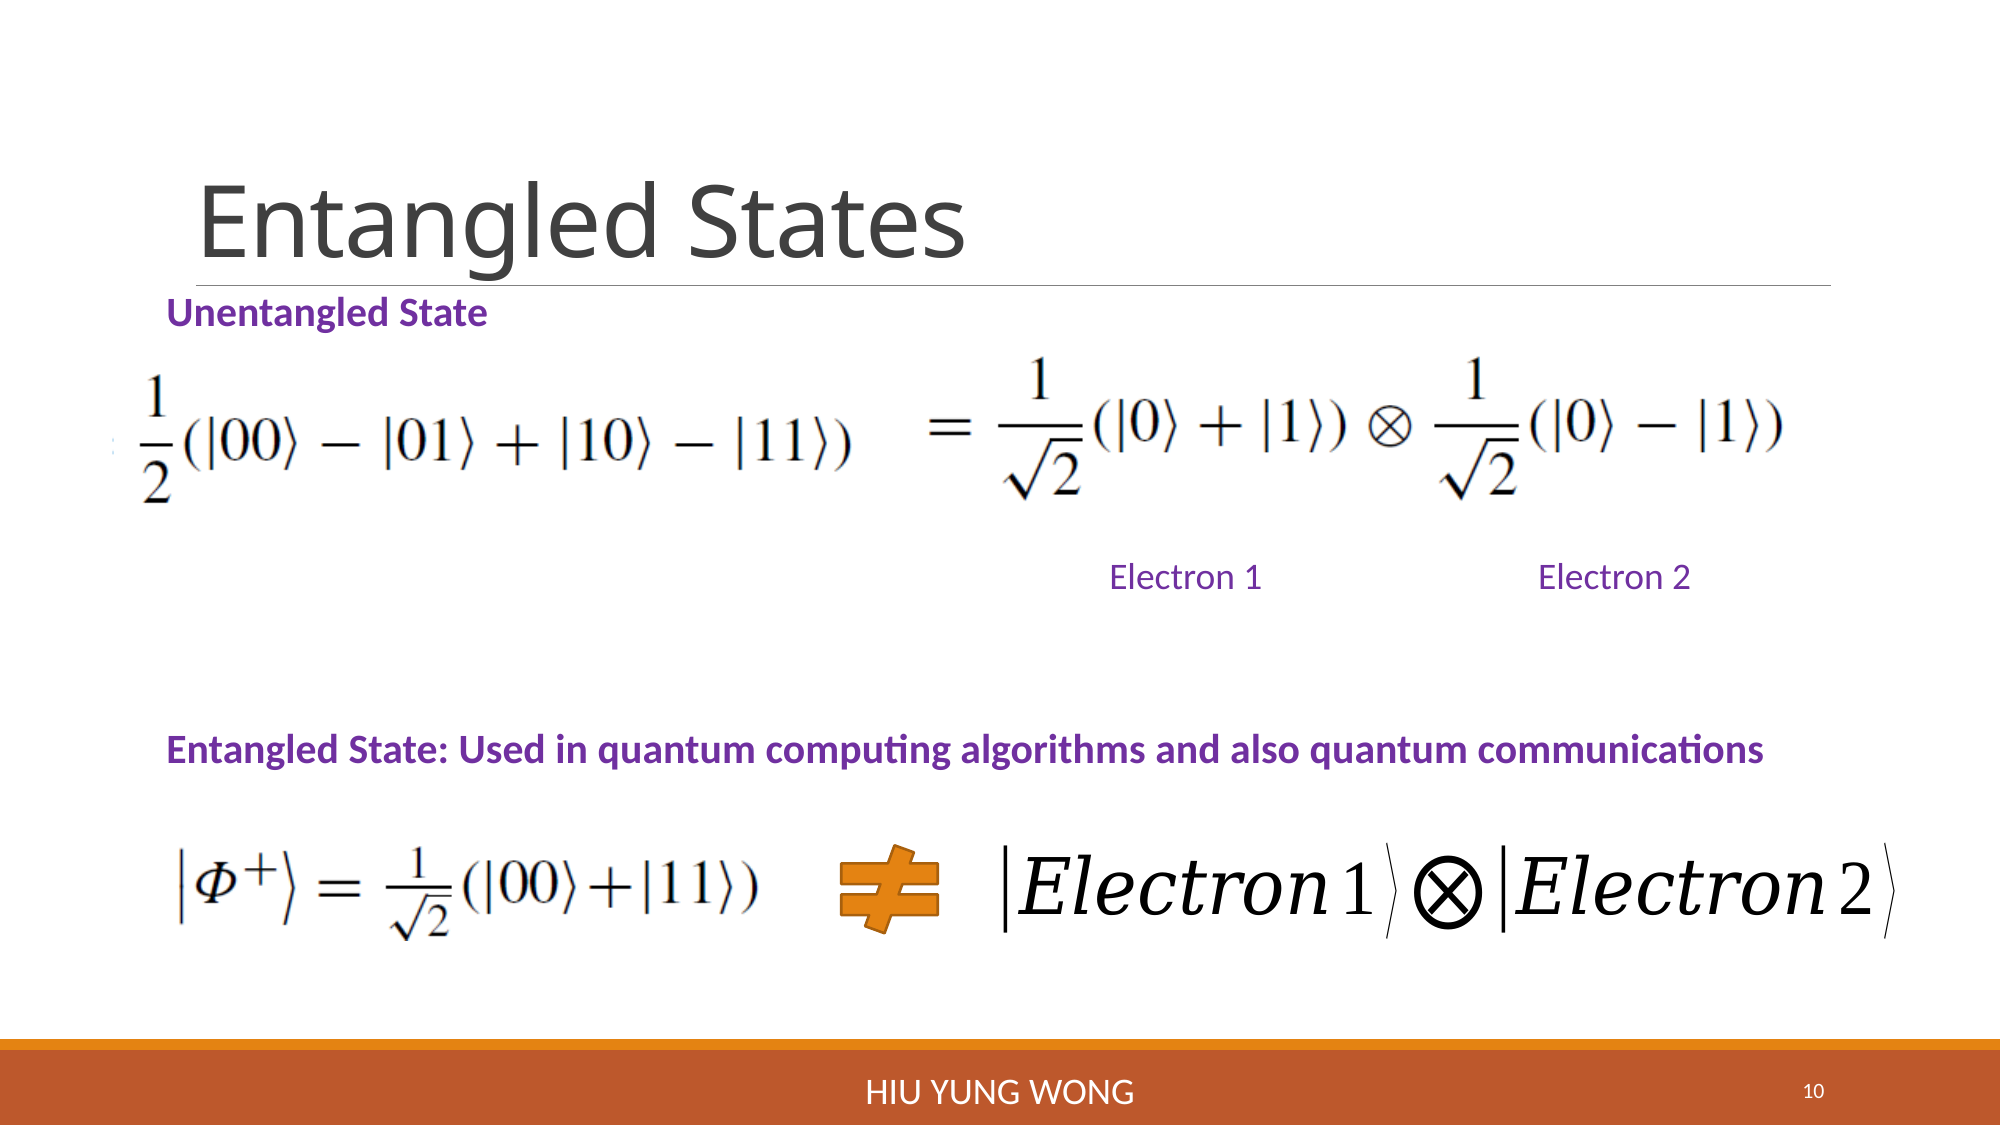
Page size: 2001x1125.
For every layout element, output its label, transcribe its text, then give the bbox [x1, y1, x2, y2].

footer Hiu Yung Wong [604, 1059, 1396, 1120]
text_box Entangled State: Used in quantum computing algorithms and also quantum communications [151, 714, 1808, 779]
text_box Electron 2 [1305, 544, 1925, 605]
text_box Unentangled State [151, 277, 771, 343]
picture [166, 844, 762, 942]
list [111, 347, 886, 537]
picture [889, 331, 1839, 571]
text_box Electron 1 [876, 545, 1305, 605]
text_box [839, 844, 940, 935]
slide_number 10 [1624, 1059, 1840, 1120]
title Entangled States [180, 47, 1830, 285]
